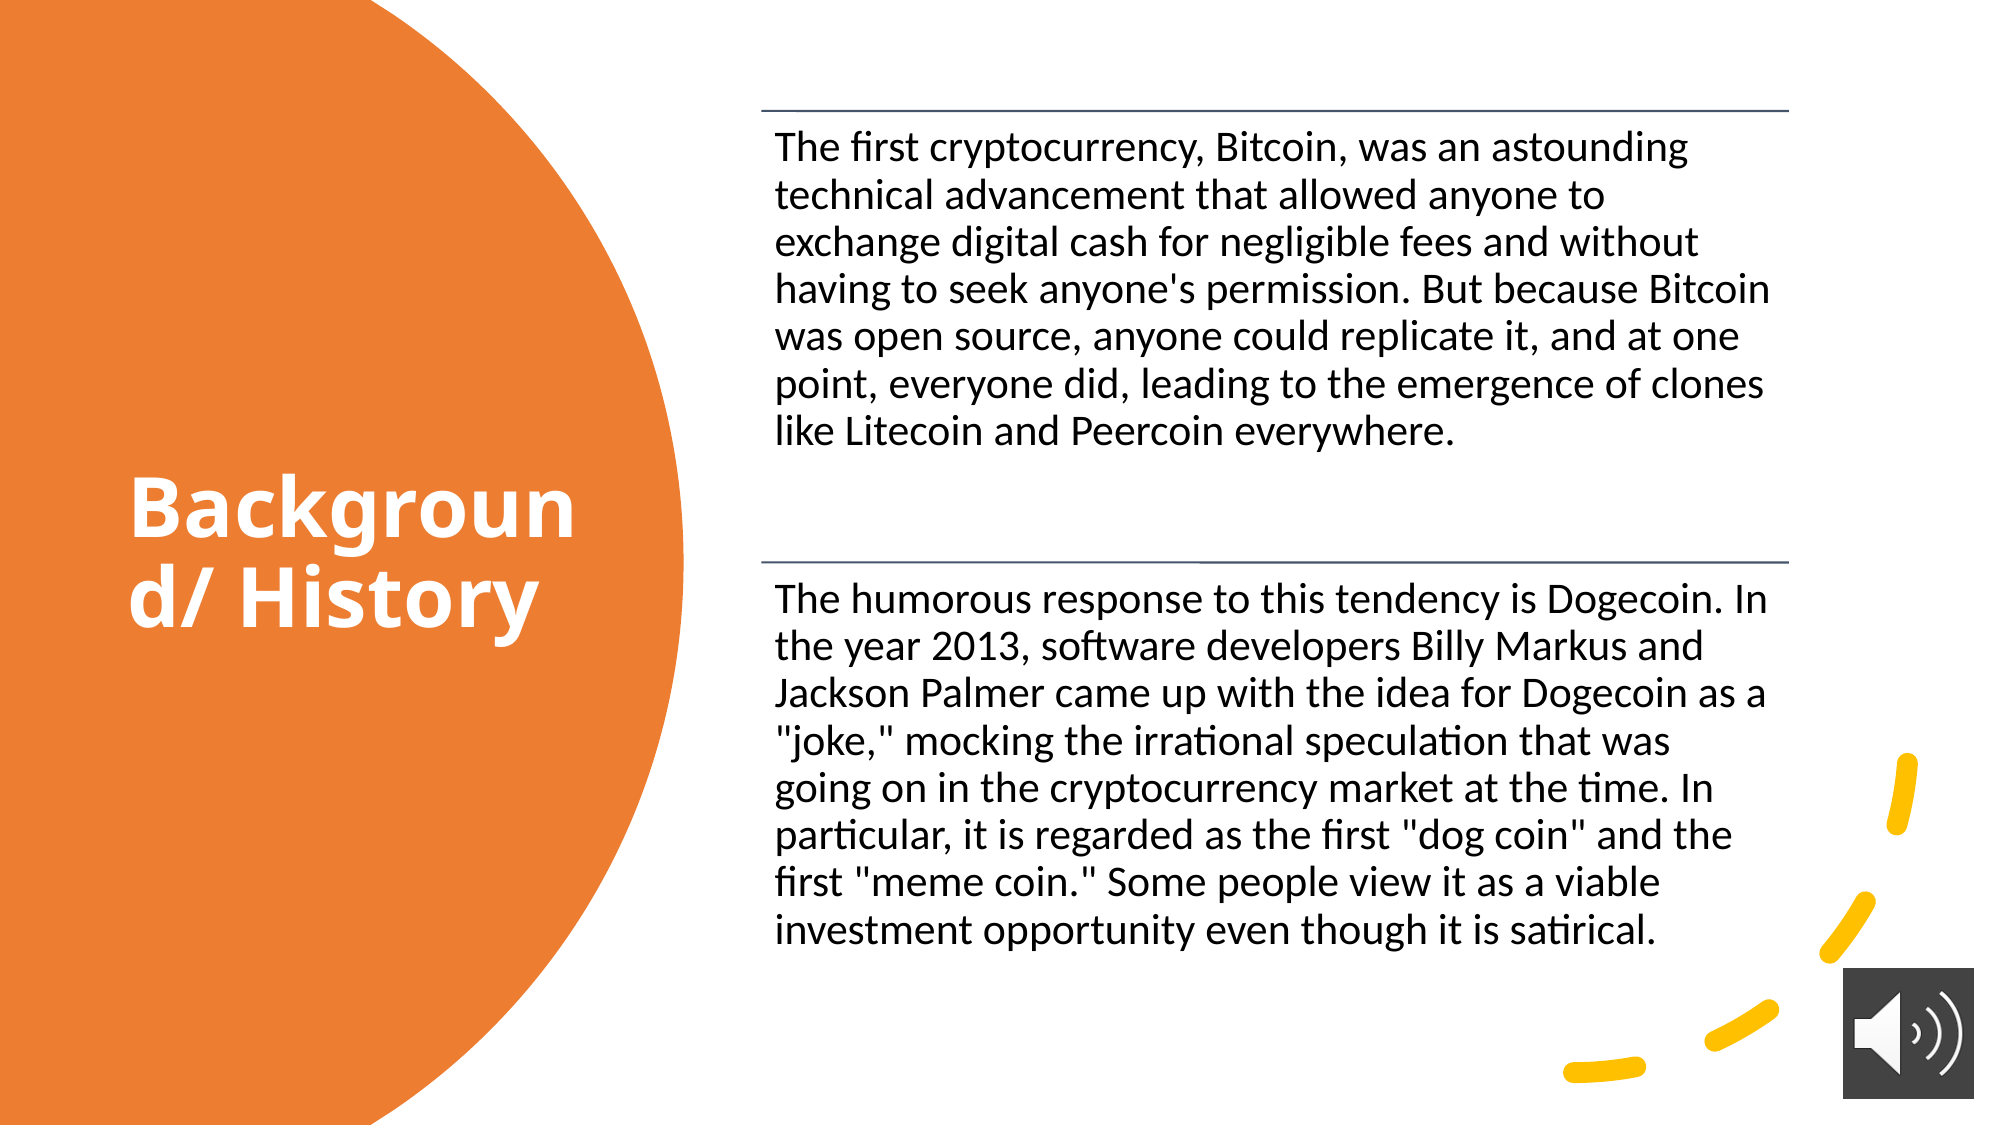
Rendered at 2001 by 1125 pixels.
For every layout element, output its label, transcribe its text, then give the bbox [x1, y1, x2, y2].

text_box [1789, 737, 1909, 995]
picture [1841, 966, 1975, 1100]
text_box [0, 0, 685, 1125]
text_box [374, 0, 2000, 1125]
text_box Background/ History [112, 397, 638, 713]
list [761, 110, 1789, 1015]
text_box [1572, 1015, 1762, 1074]
